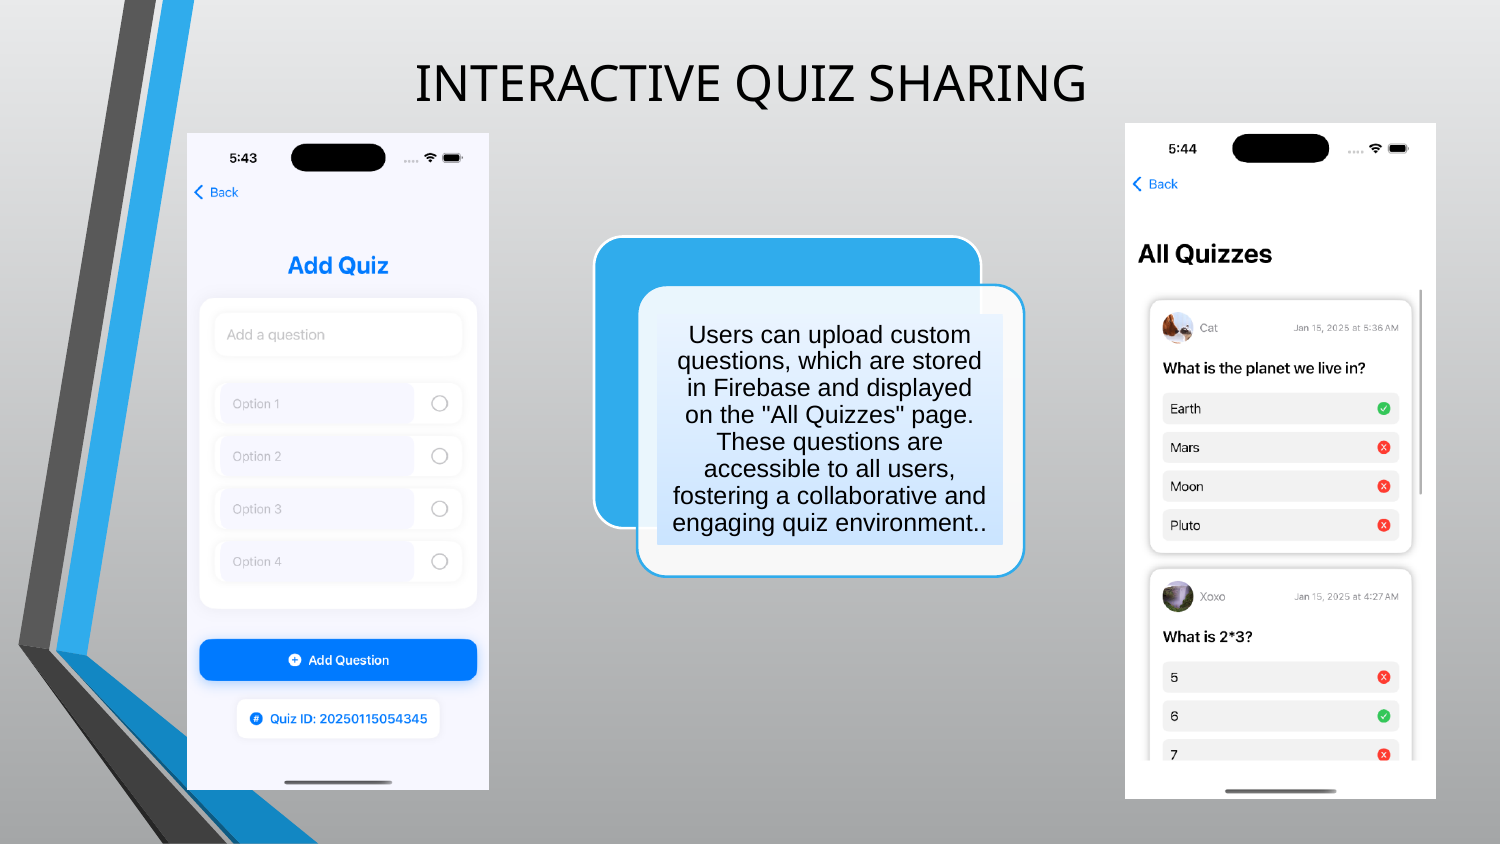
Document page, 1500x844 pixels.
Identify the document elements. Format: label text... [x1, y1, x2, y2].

title INTERACTIVE QUIZ SHARING [291, 0, 1213, 171]
picture [1125, 123, 1437, 799]
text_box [593, 236, 1025, 577]
picture [187, 133, 490, 790]
